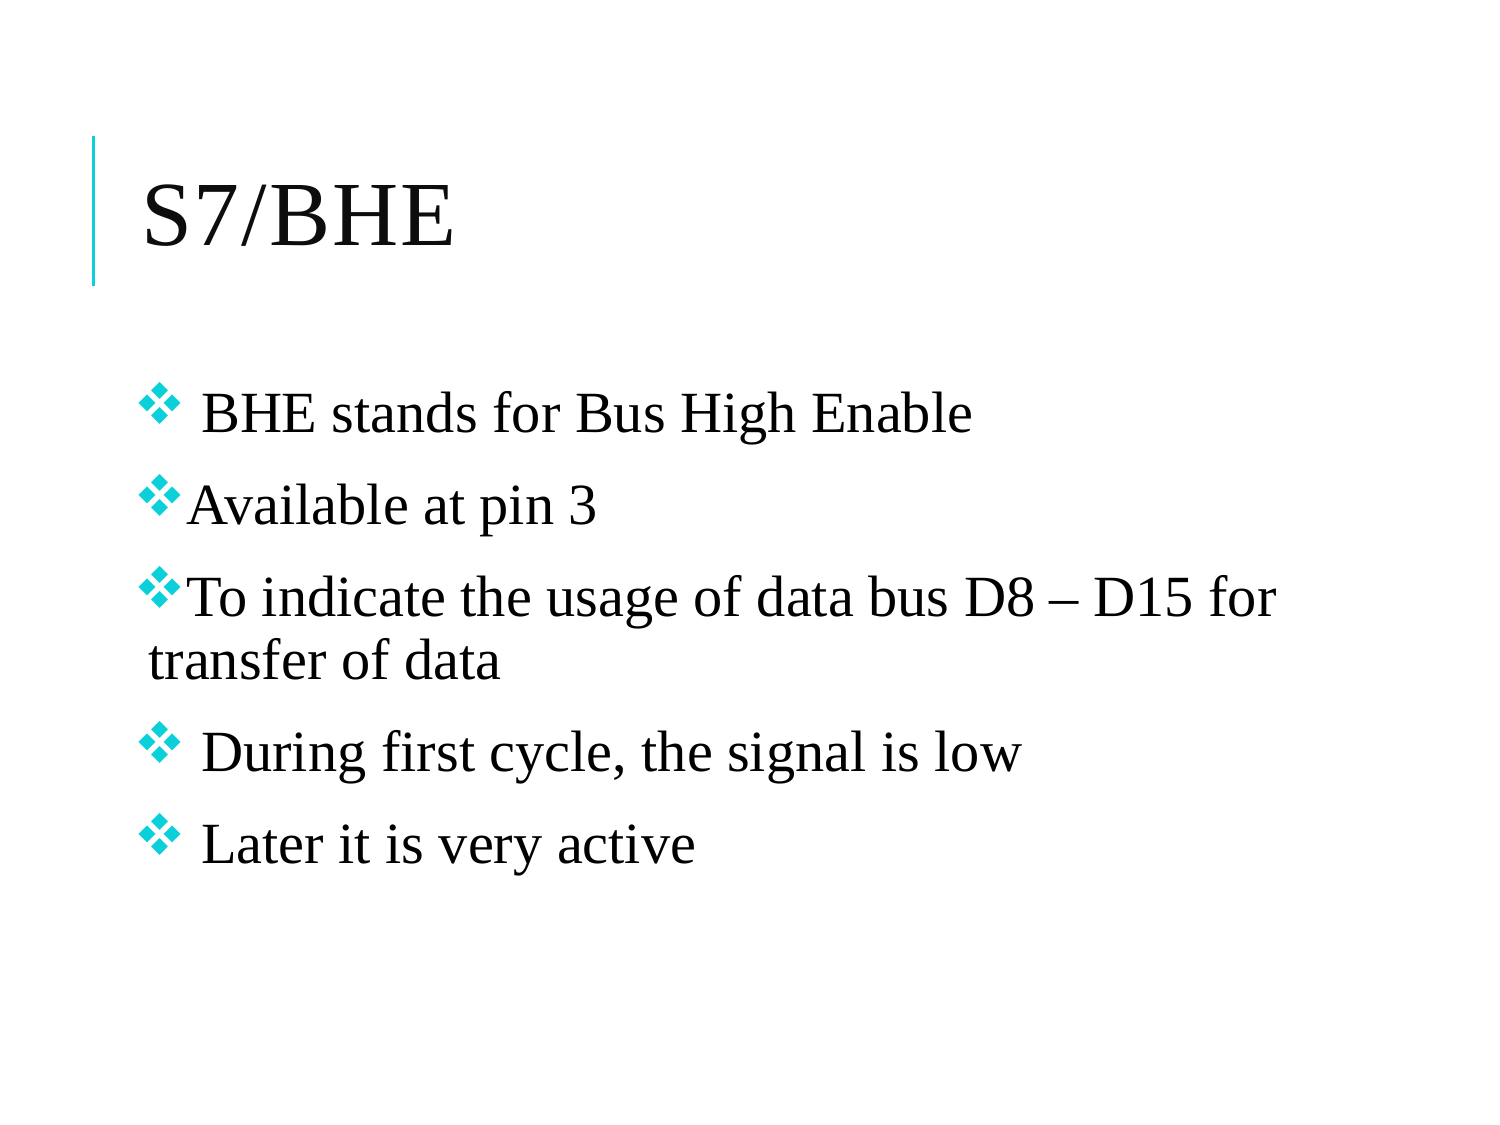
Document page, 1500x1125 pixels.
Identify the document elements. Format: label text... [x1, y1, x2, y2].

title S7/BHE [126, 96, 1322, 342]
list BHE stands for Bus High Enable Available at pin 3 To indicate the usage of data bus D8 – D15 for transfer of data During first cycle, the signal is low Later it is very active [126, 375, 1322, 1035]
